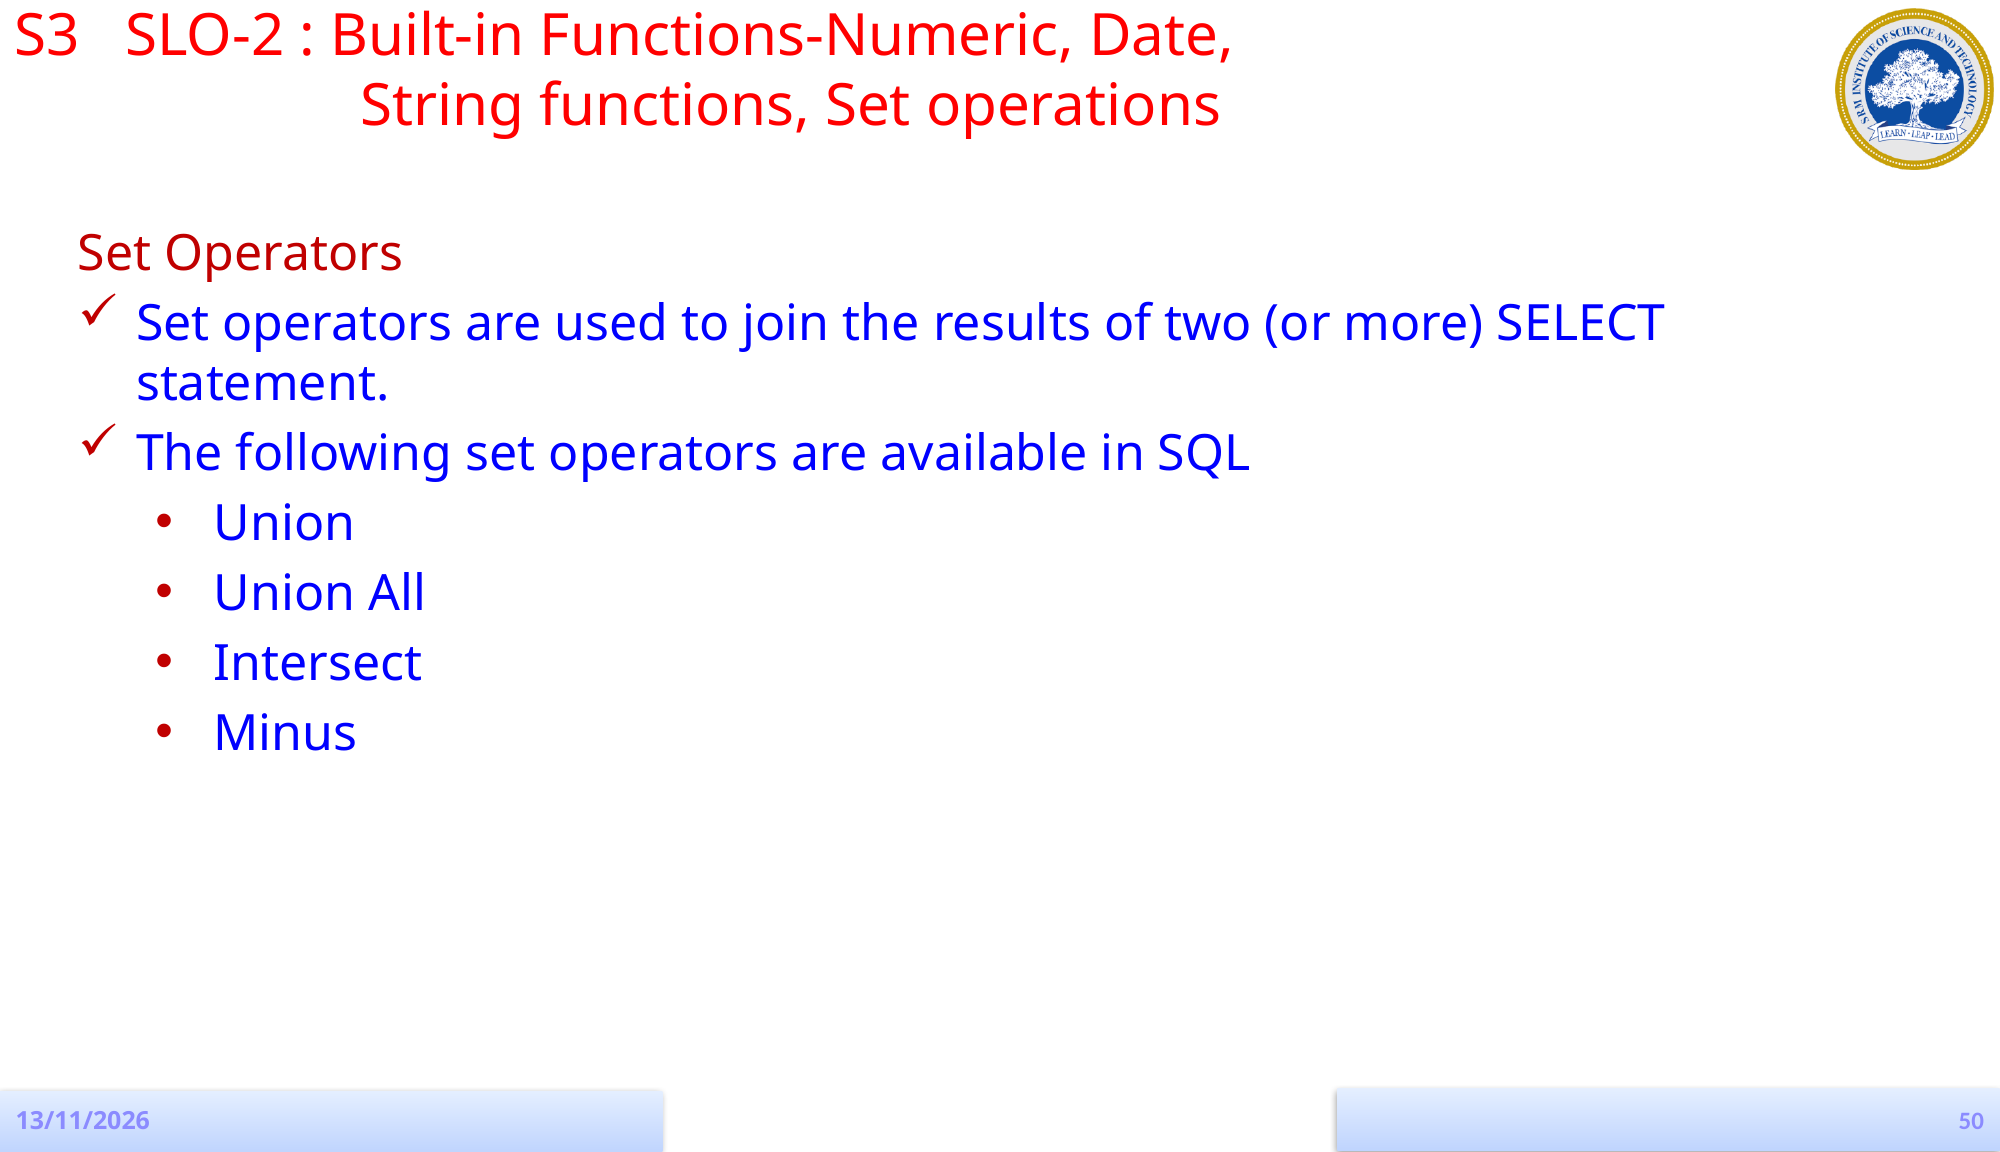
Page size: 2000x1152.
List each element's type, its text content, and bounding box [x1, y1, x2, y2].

text_box Set Operators Set operators are used to join the results of two (or more) SELECT statement. The following set operators are available in SQL Union Union All Intersect Minus [62, 212, 1788, 811]
text_box S3 SLO-2 : Built-in Functions-Numeric, Date, String functions, Set operations [0, 0, 1806, 145]
slide_number 50 [1337, 1088, 2000, 1151]
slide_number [0, 1091, 663, 1152]
picture [1835, 8, 1994, 170]
